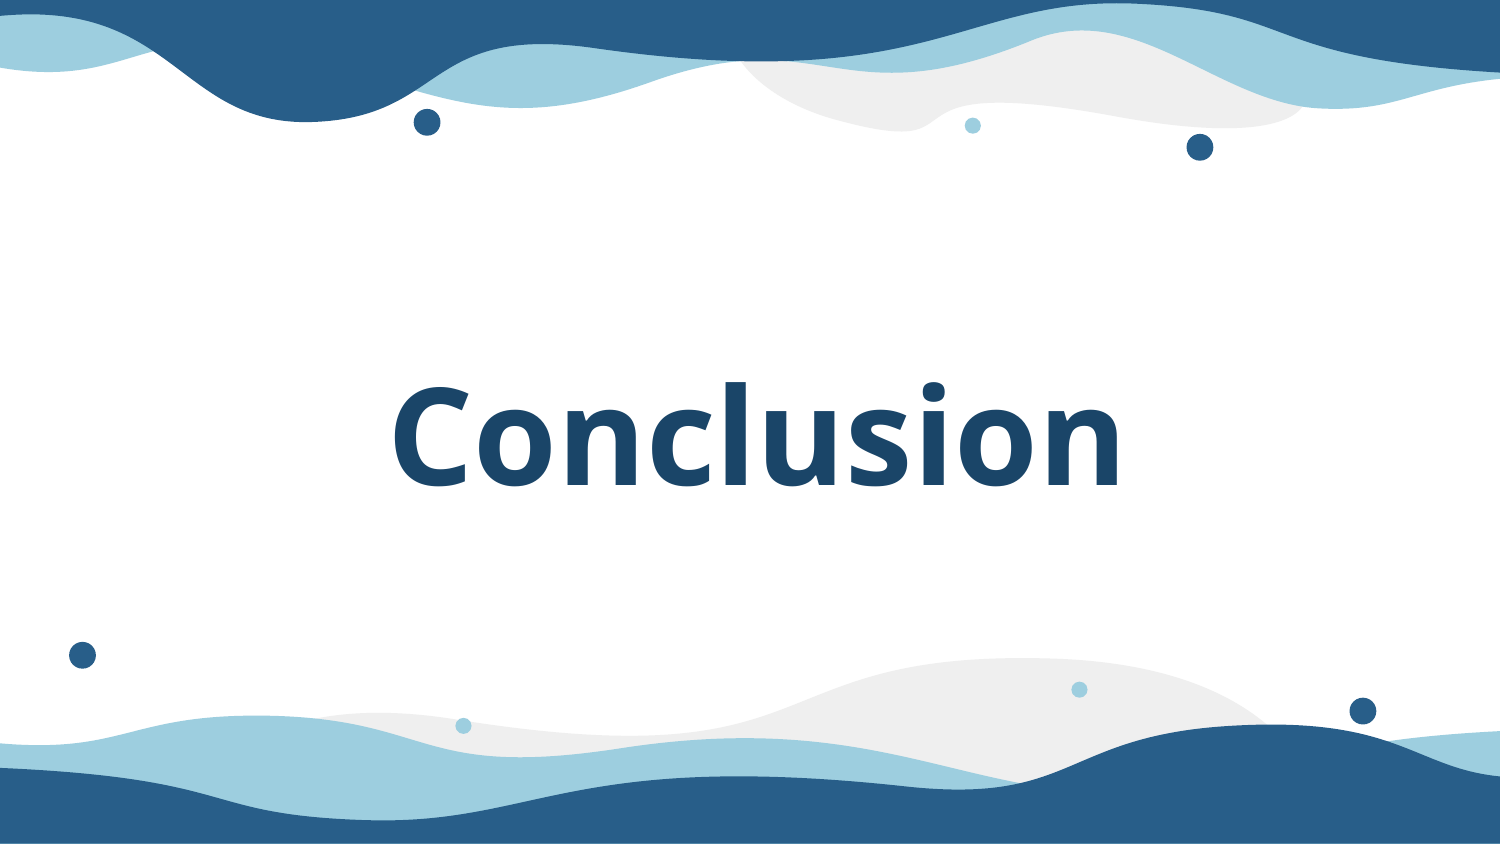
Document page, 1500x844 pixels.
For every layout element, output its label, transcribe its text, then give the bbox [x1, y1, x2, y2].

title Conclusion [334, 334, 1181, 509]
